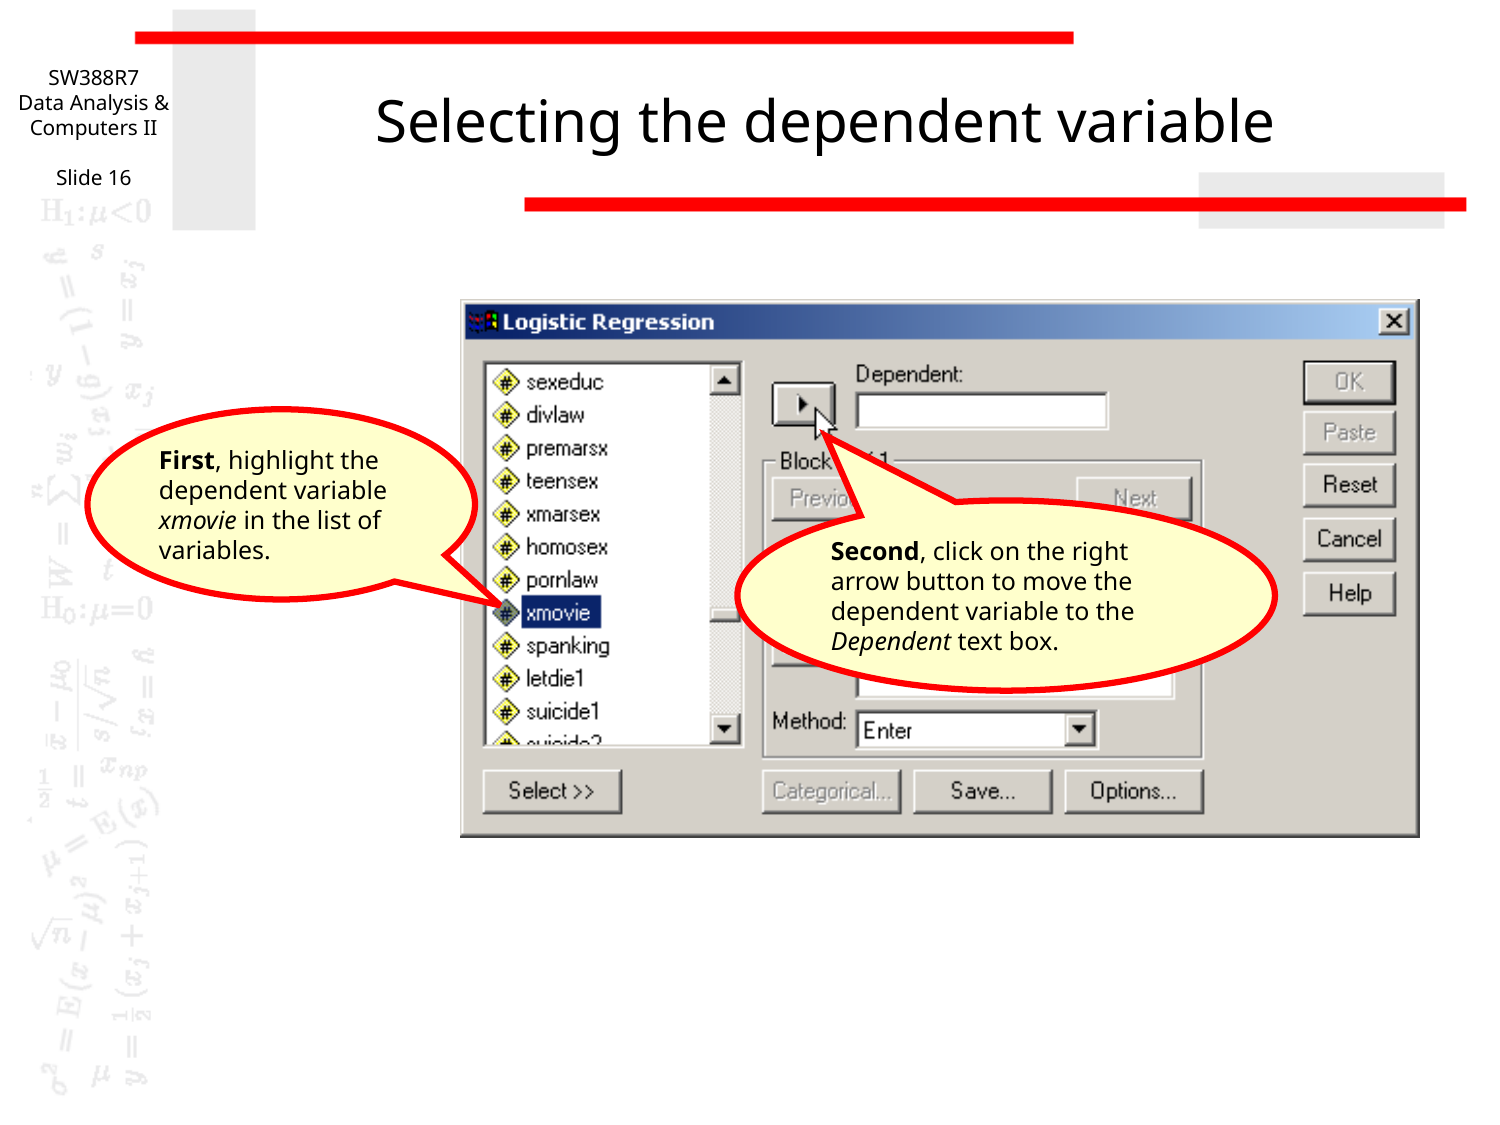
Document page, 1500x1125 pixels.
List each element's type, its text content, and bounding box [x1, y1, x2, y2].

text_box First, highlight the dependent variable xmovie in the list of variables. [87, 409, 455, 600]
slide_number SW388R7 Data Analysis & Computers II Slide 16 [0, 49, 187, 201]
title Selecting the dependent variable [187, 49, 1463, 201]
picture [18, 0, 1500, 1108]
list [460, 298, 1420, 838]
